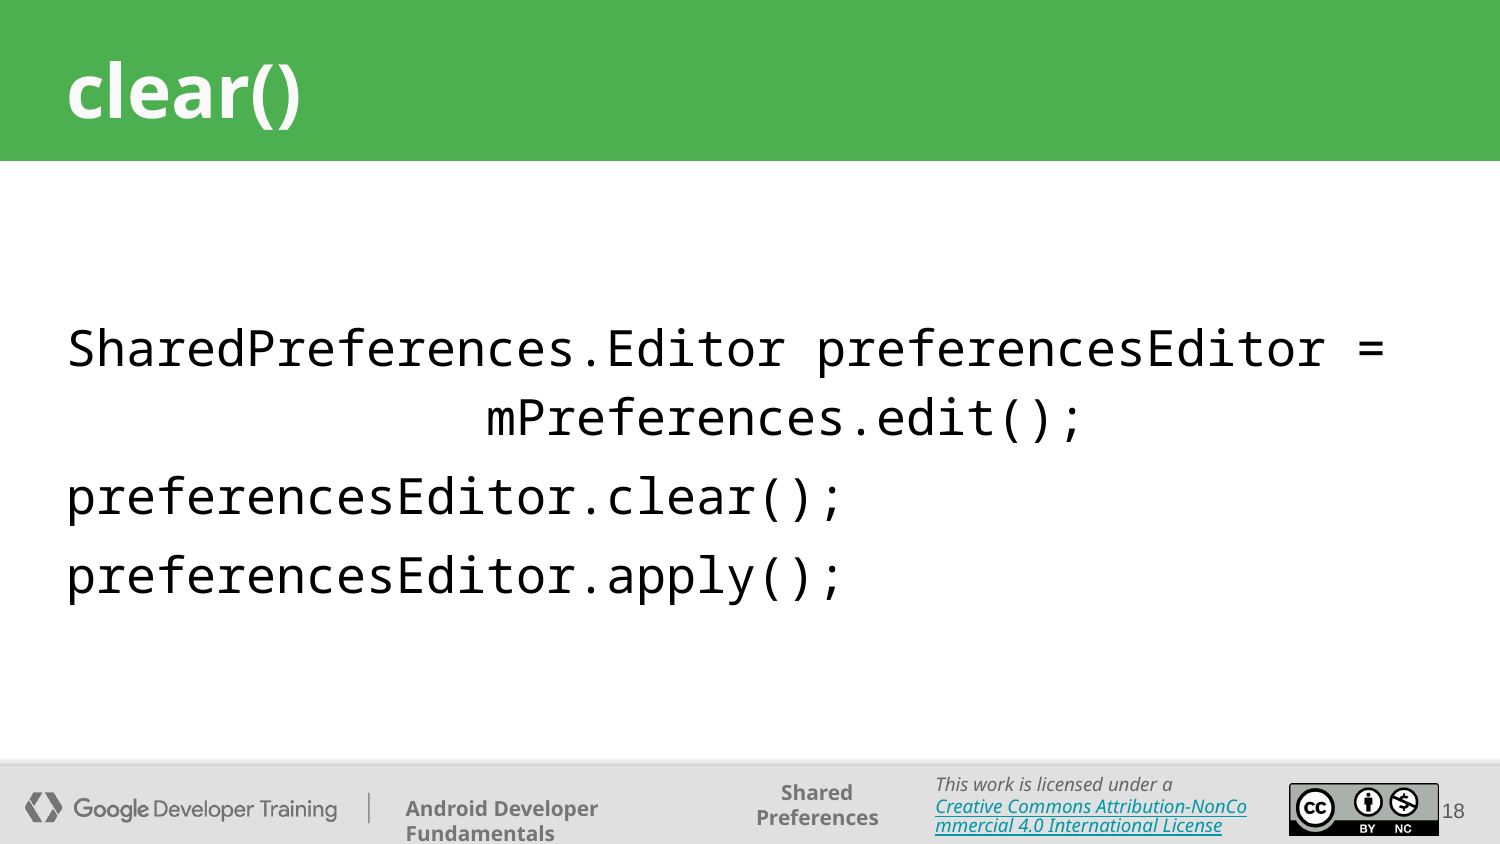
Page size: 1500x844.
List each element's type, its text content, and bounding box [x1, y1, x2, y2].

list SharedPreferences.Editor preferencesEditor = mPreferences.edit(); preferencesEditor.clear(); preferencesEditor.apply(); [51, 174, 1468, 736]
slide_number 18 [1389, 777, 1480, 842]
title clear() [51, 28, 1449, 122]
picture [0, 161, 1500, 844]
